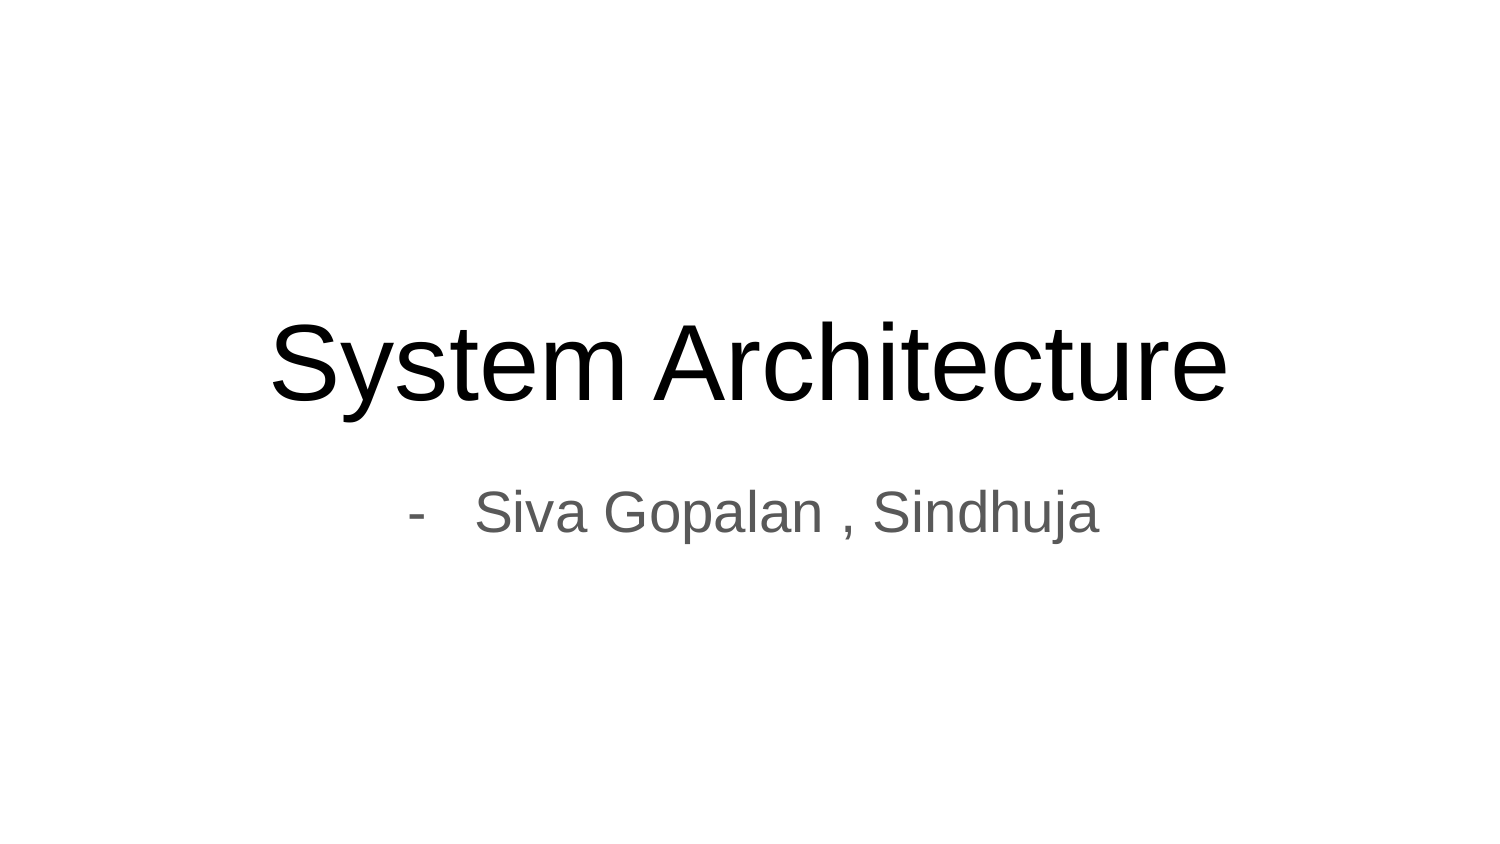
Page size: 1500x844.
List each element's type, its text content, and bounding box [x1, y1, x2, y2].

title System Architecture [51, 271, 1449, 439]
subtitle Siva Gopalan , Sindhuja [51, 464, 1449, 595]
